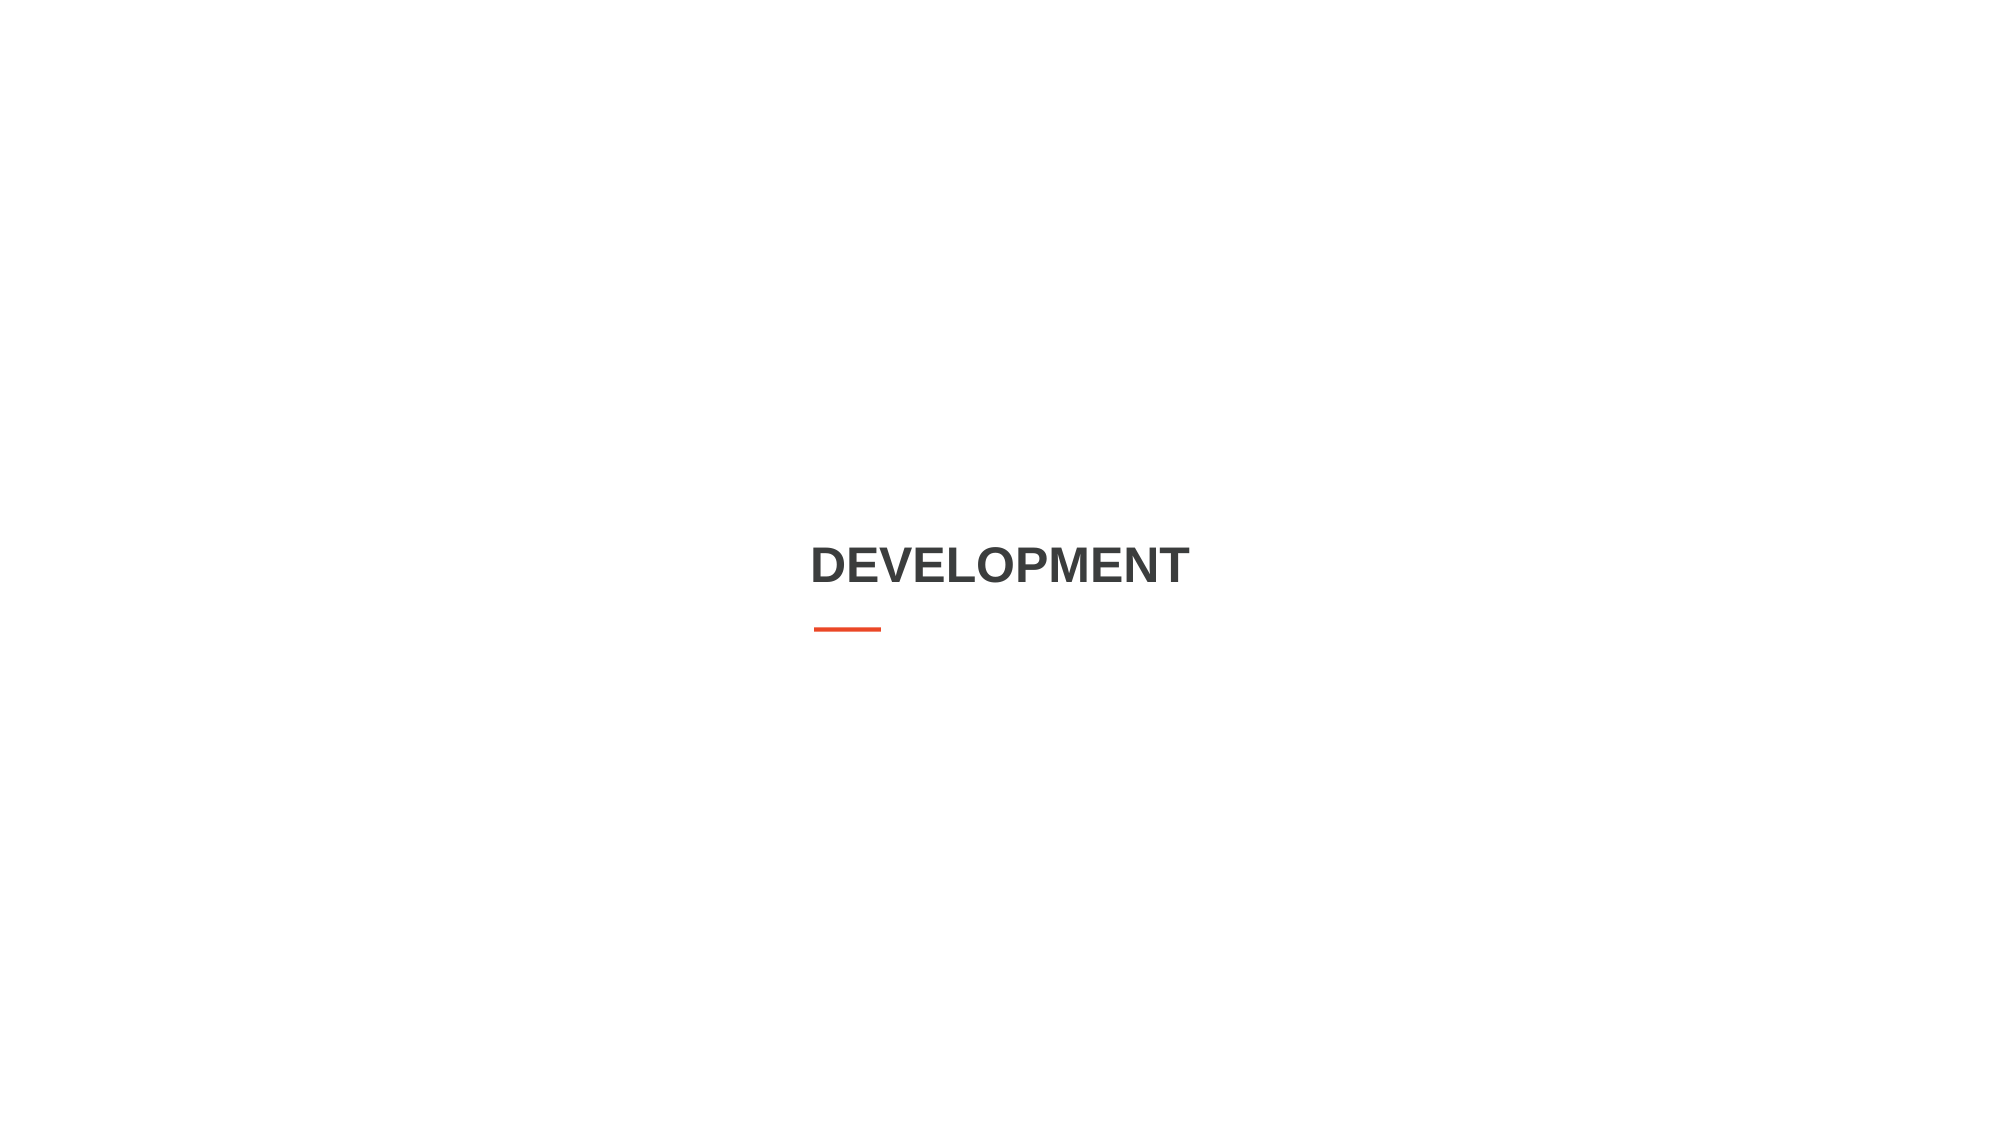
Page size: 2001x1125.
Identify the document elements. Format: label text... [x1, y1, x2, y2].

text_box [814, 627, 881, 632]
text_box Development [804, 526, 1196, 598]
